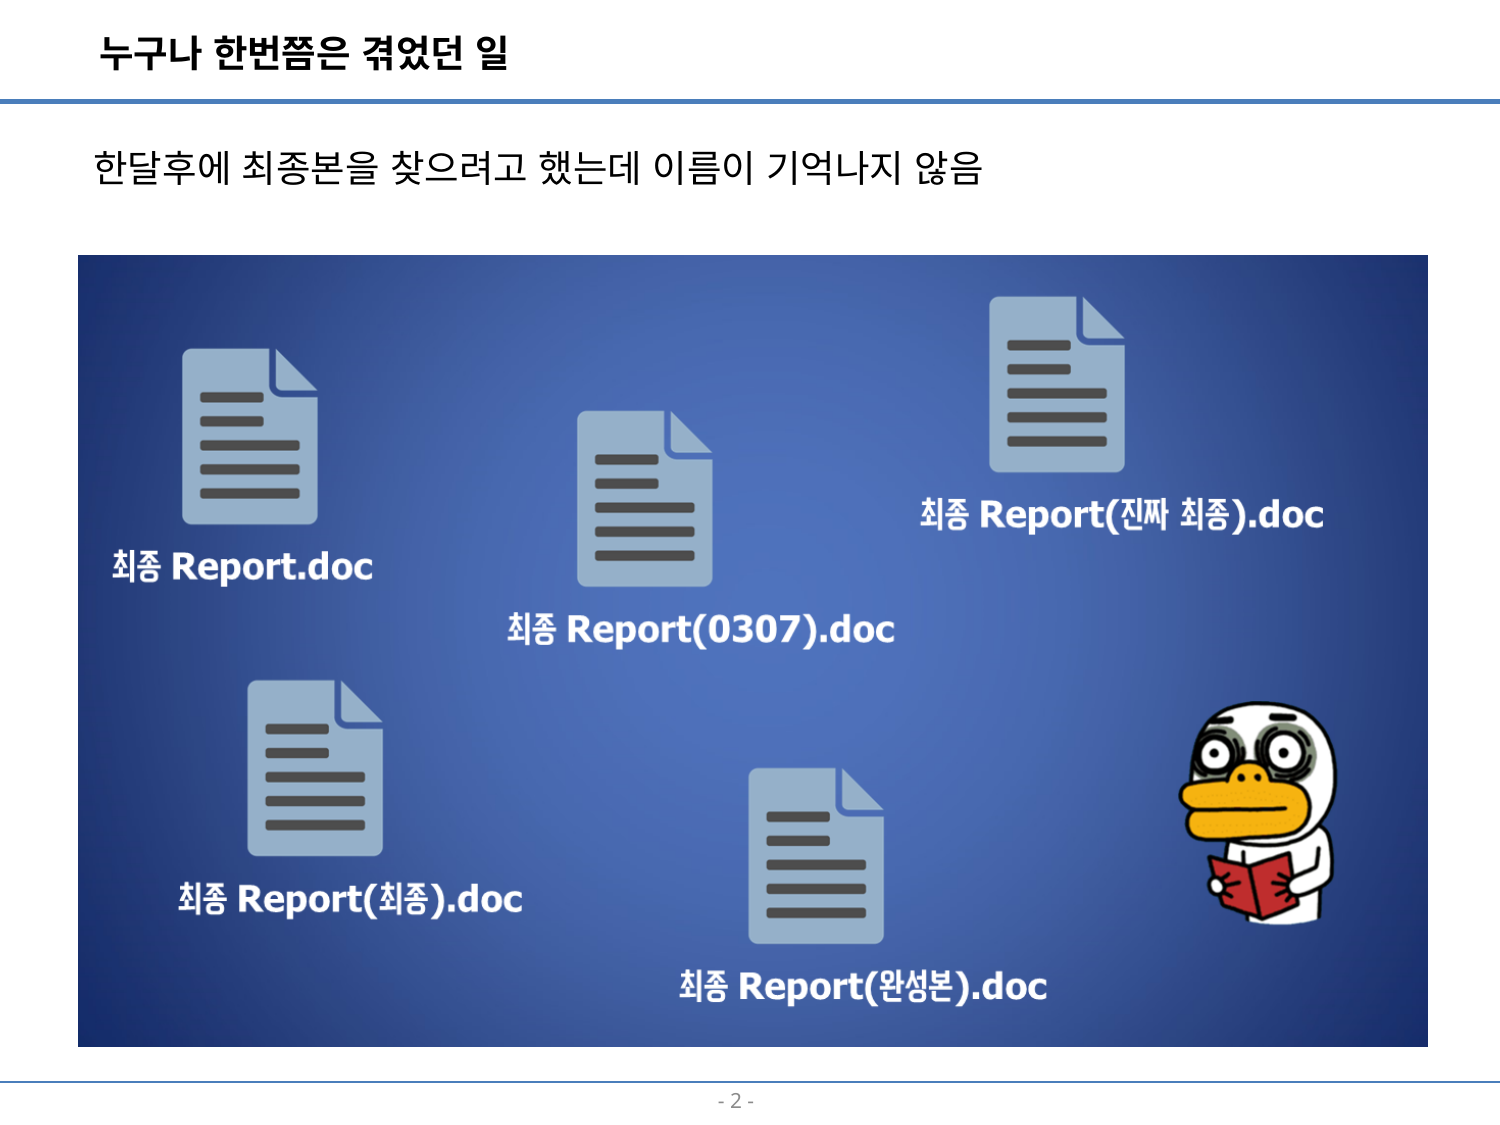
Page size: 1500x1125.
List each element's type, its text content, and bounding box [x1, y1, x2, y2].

slide_number - 1 - [561, 1082, 911, 1122]
text_box 한달후에 최종본을 찾으려고 했는데 이름이 기억나지 않음 [78, 137, 1000, 197]
text_box 누구나 한번쯤은 겪었던 일 [84, 22, 526, 82]
picture [78, 255, 1429, 1047]
